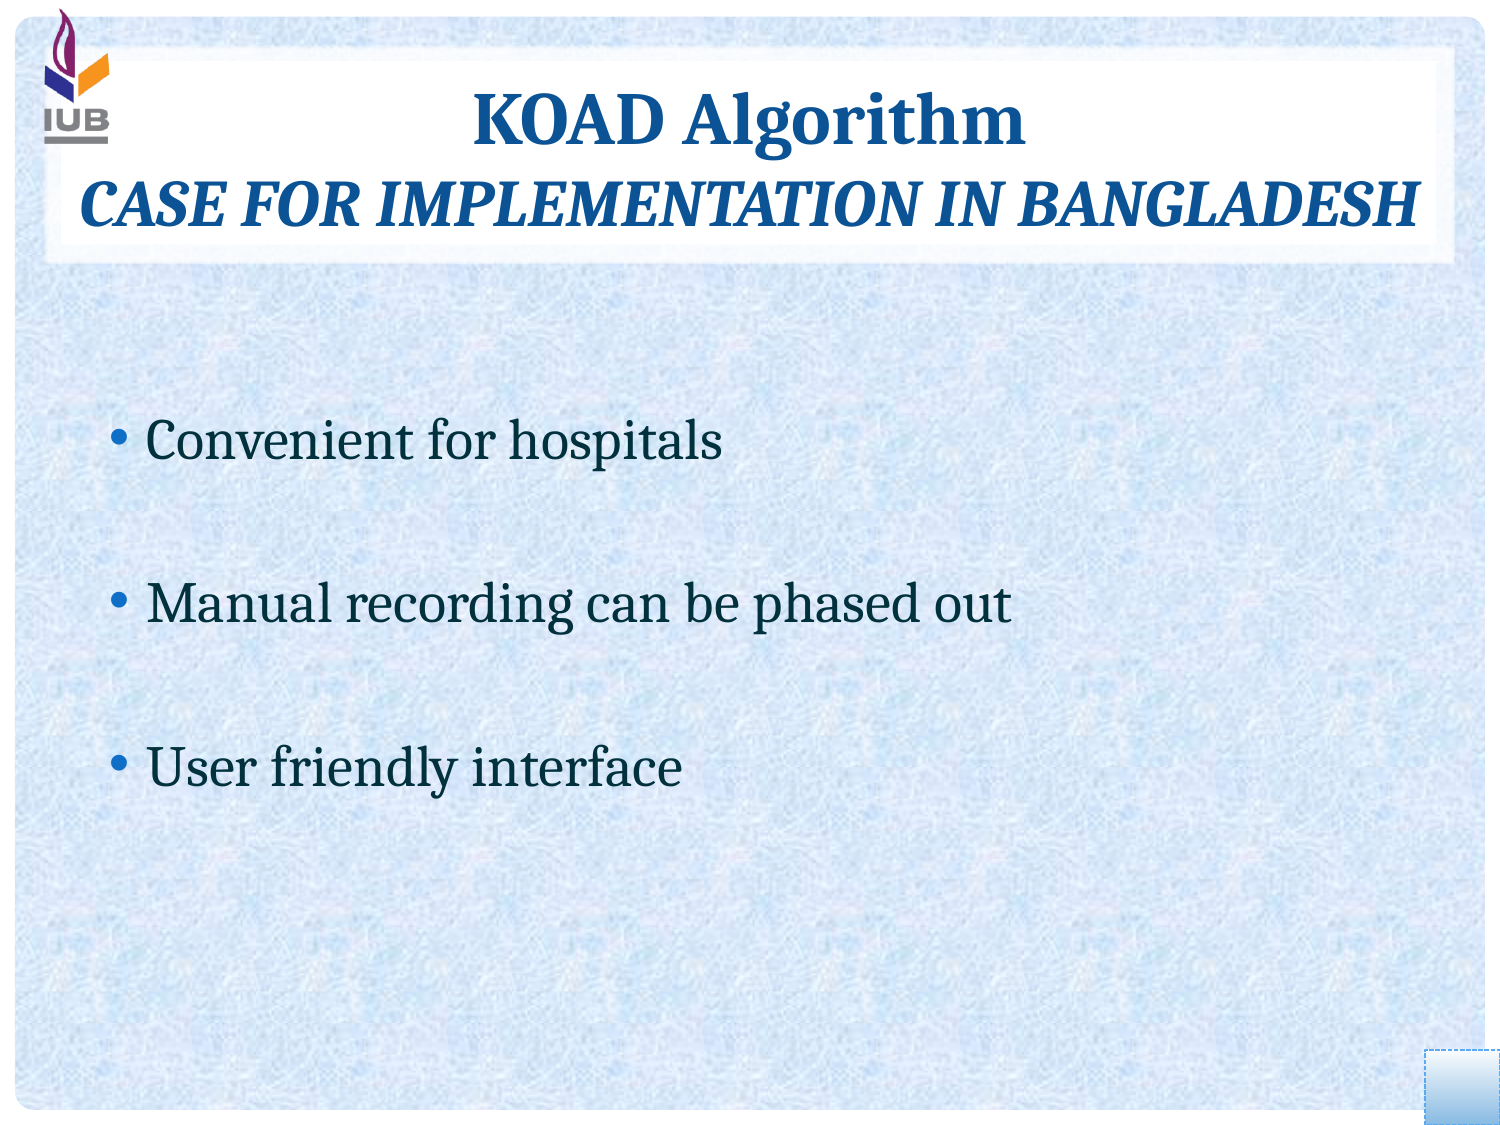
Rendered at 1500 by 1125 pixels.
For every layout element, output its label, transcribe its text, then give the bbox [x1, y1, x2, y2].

title KOAD Algorithm CASE FOR IMPLEMENTATION in bANGLADESH [45, 50, 1455, 260]
text_box [1424, 1049, 1500, 1125]
list Convenient for hospitals Manual recording can be phased out User friendly interface [75, 312, 1425, 1063]
picture [0, 0, 1485, 1110]
